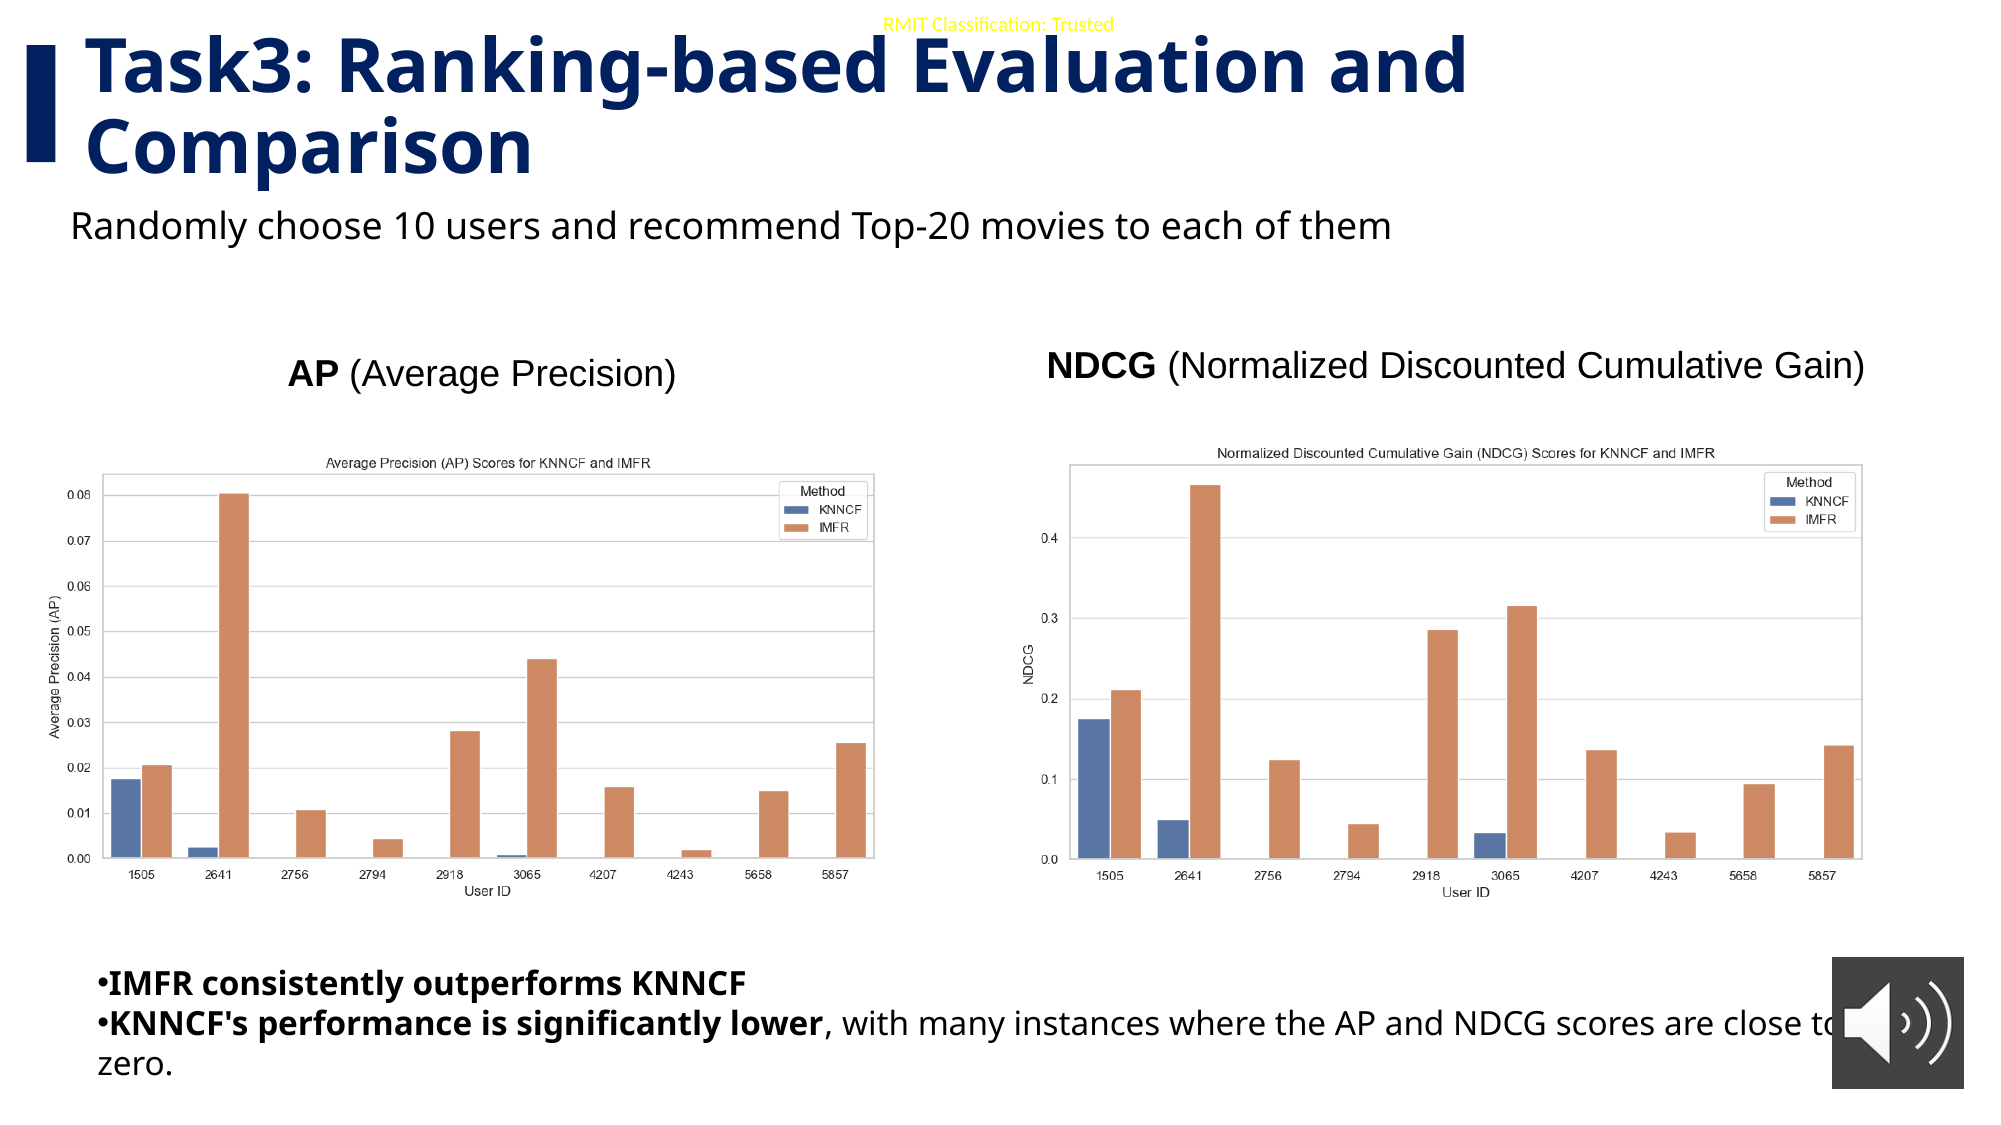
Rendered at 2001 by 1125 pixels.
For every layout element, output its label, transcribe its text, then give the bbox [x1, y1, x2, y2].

picture [1830, 955, 1966, 1091]
title Task3: Ranking-based Evaluation and Comparison [69, 0, 1795, 218]
text_box IMFR consistently outperforms KNNCF KNNCF's performance is significantly lower, with many instances where the AP and NDCG scores are close to zero. [82, 954, 1870, 1090]
text_box AP (Average Precision) [272, 341, 757, 402]
picture [1014, 439, 1870, 909]
text_box [25, 44, 57, 164]
text_box NDCG (Normalized Discounted Cumulative Gain) [1031, 333, 2000, 394]
text_box Randomly choose 10 users and recommend Top-20 movies to each of them [55, 194, 1726, 254]
picture [40, 448, 882, 906]
